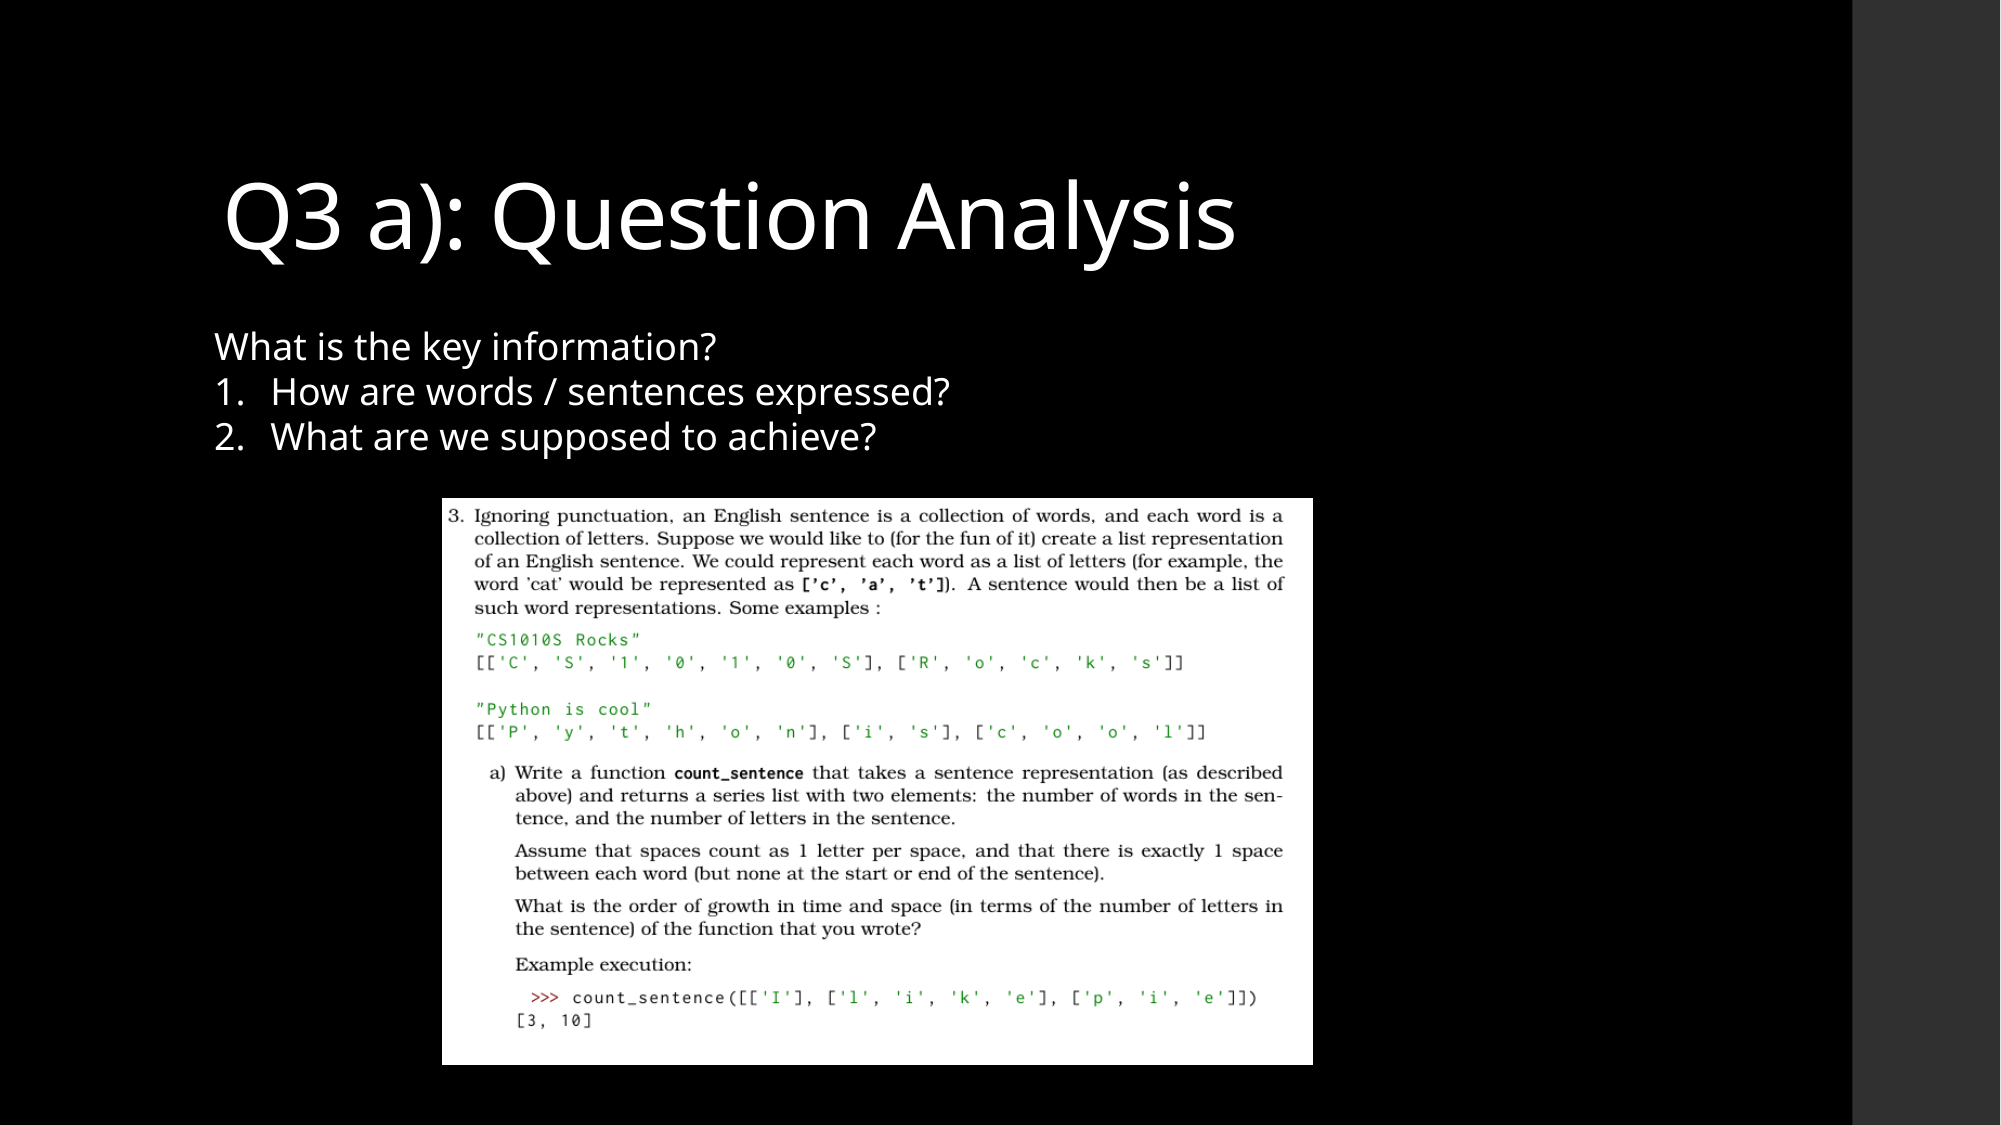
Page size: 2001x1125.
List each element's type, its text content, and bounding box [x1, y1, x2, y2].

title Q3 a): Question Analysis [206, 60, 1797, 278]
picture [441, 498, 1313, 1066]
text_box What is the key information? How are words / sentences expressed? What are we supposed to achieve? [199, 315, 966, 466]
